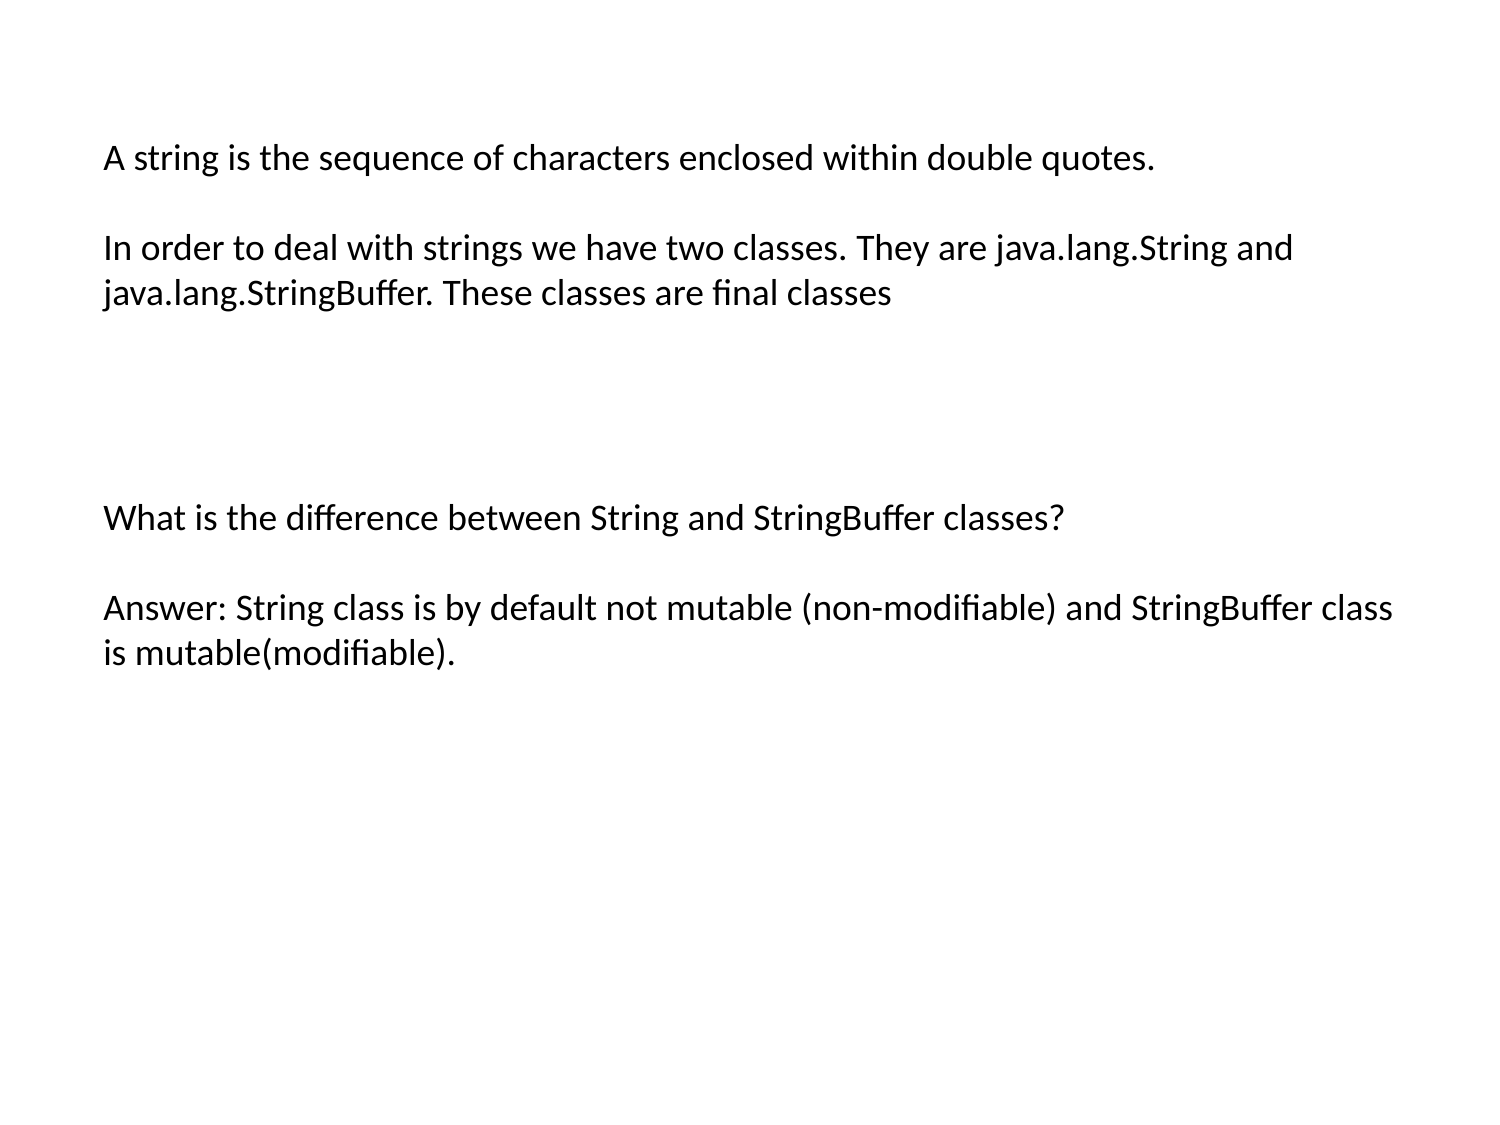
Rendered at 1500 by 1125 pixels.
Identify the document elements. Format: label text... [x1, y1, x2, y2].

text_box A string is the sequence of characters enclosed within double quotes. In order to deal with strings we have two classes. They are java.lang.String and java.lang.StringBuffer. These classes are final classes What is the difference between String and StringBuffer classes? Answer: String class is by default not mutable (non-modifiable) and StringBuffer class is mutable(modifiable). [88, 125, 1436, 726]
